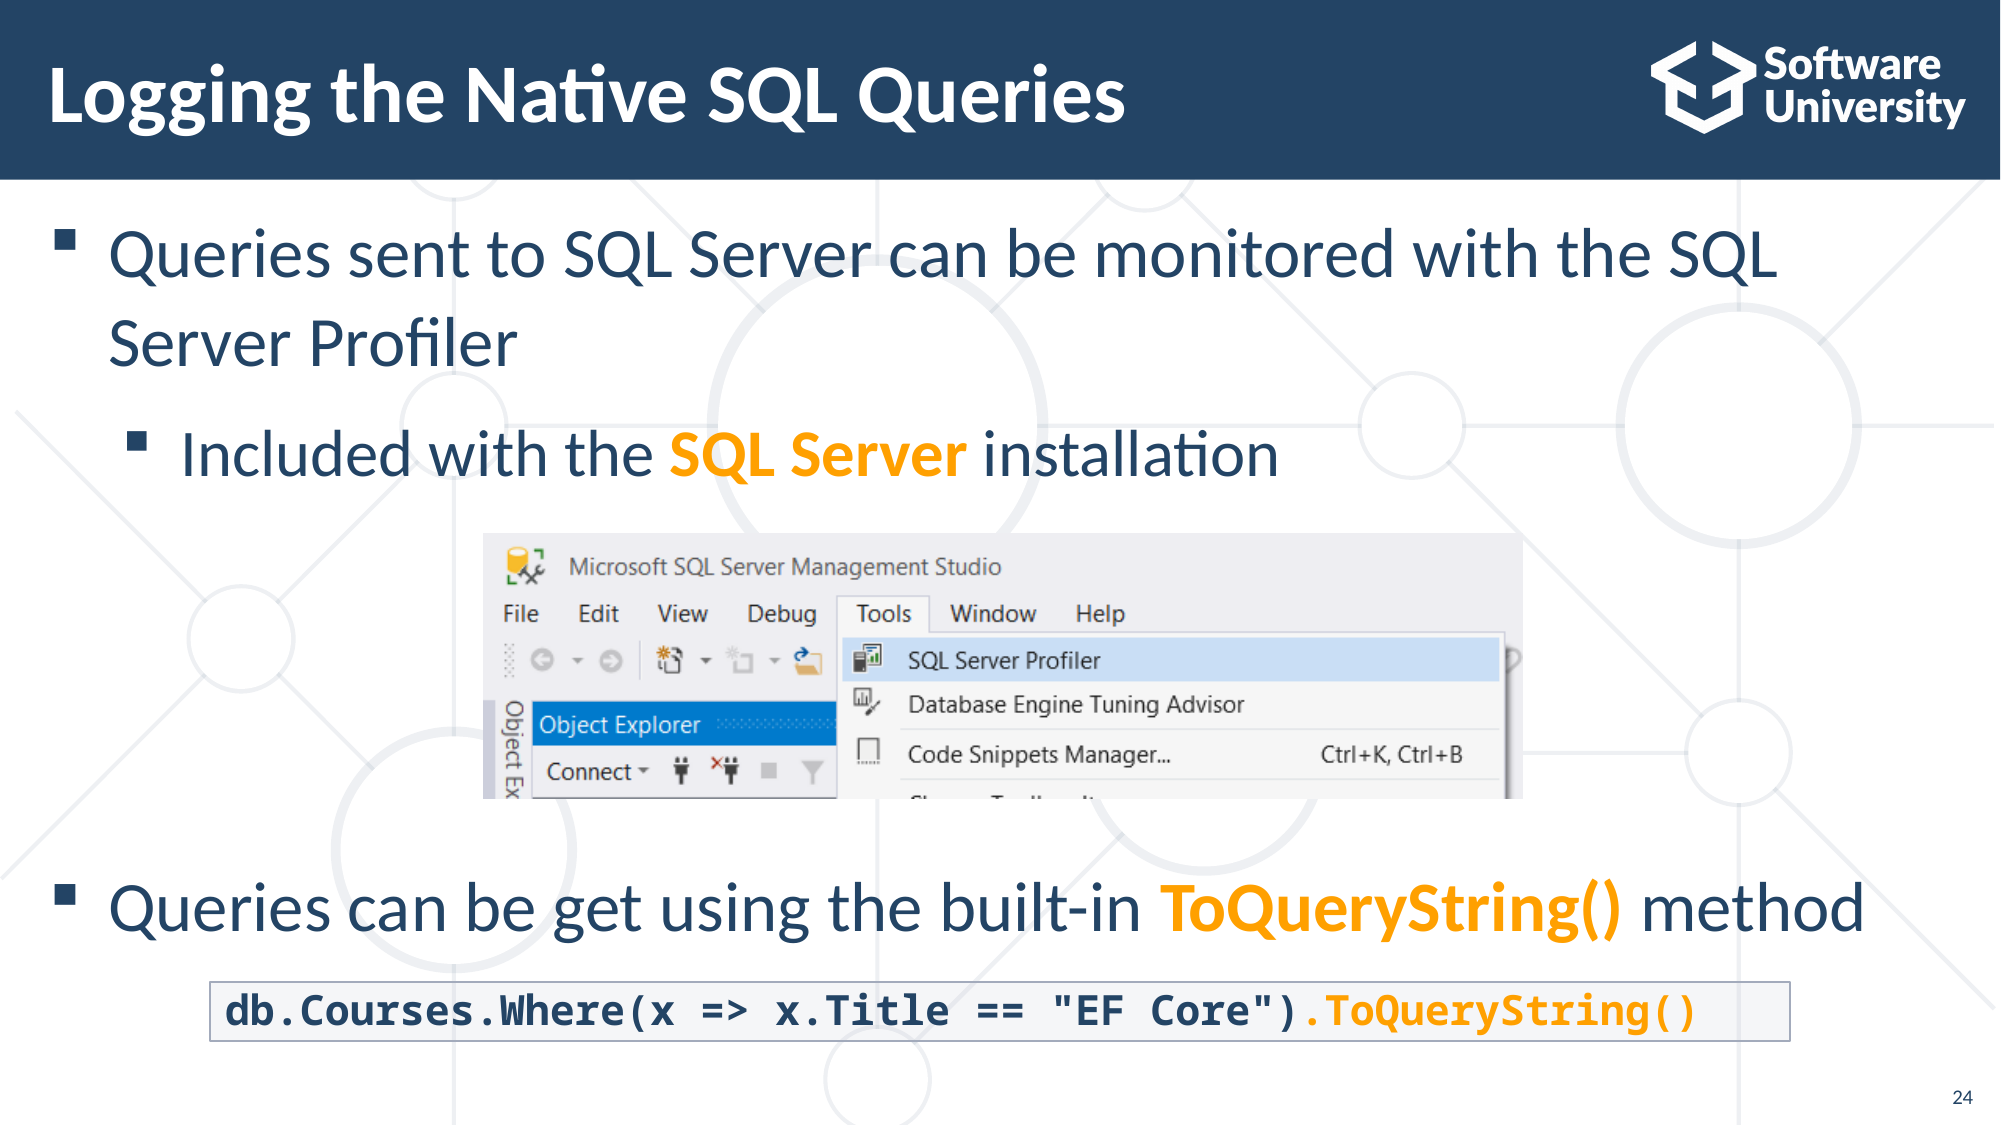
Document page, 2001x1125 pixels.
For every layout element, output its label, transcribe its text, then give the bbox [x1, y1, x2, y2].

picture [1651, 41, 1966, 134]
list Queries sent to SQL Server can be monitored with the SQL Server Profiler Included with the SQL Server installation Queries can be get using the built-in ToQueryString() method [31, 196, 1970, 1104]
title Logging the Native SQL Queries [31, 16, 1625, 162]
slide_number 24 [1927, 1067, 1989, 1117]
text_box db.Courses.Where(x => x.Title == "EF Core").ToQueryString() [210, 981, 1790, 1042]
picture [482, 532, 1523, 799]
